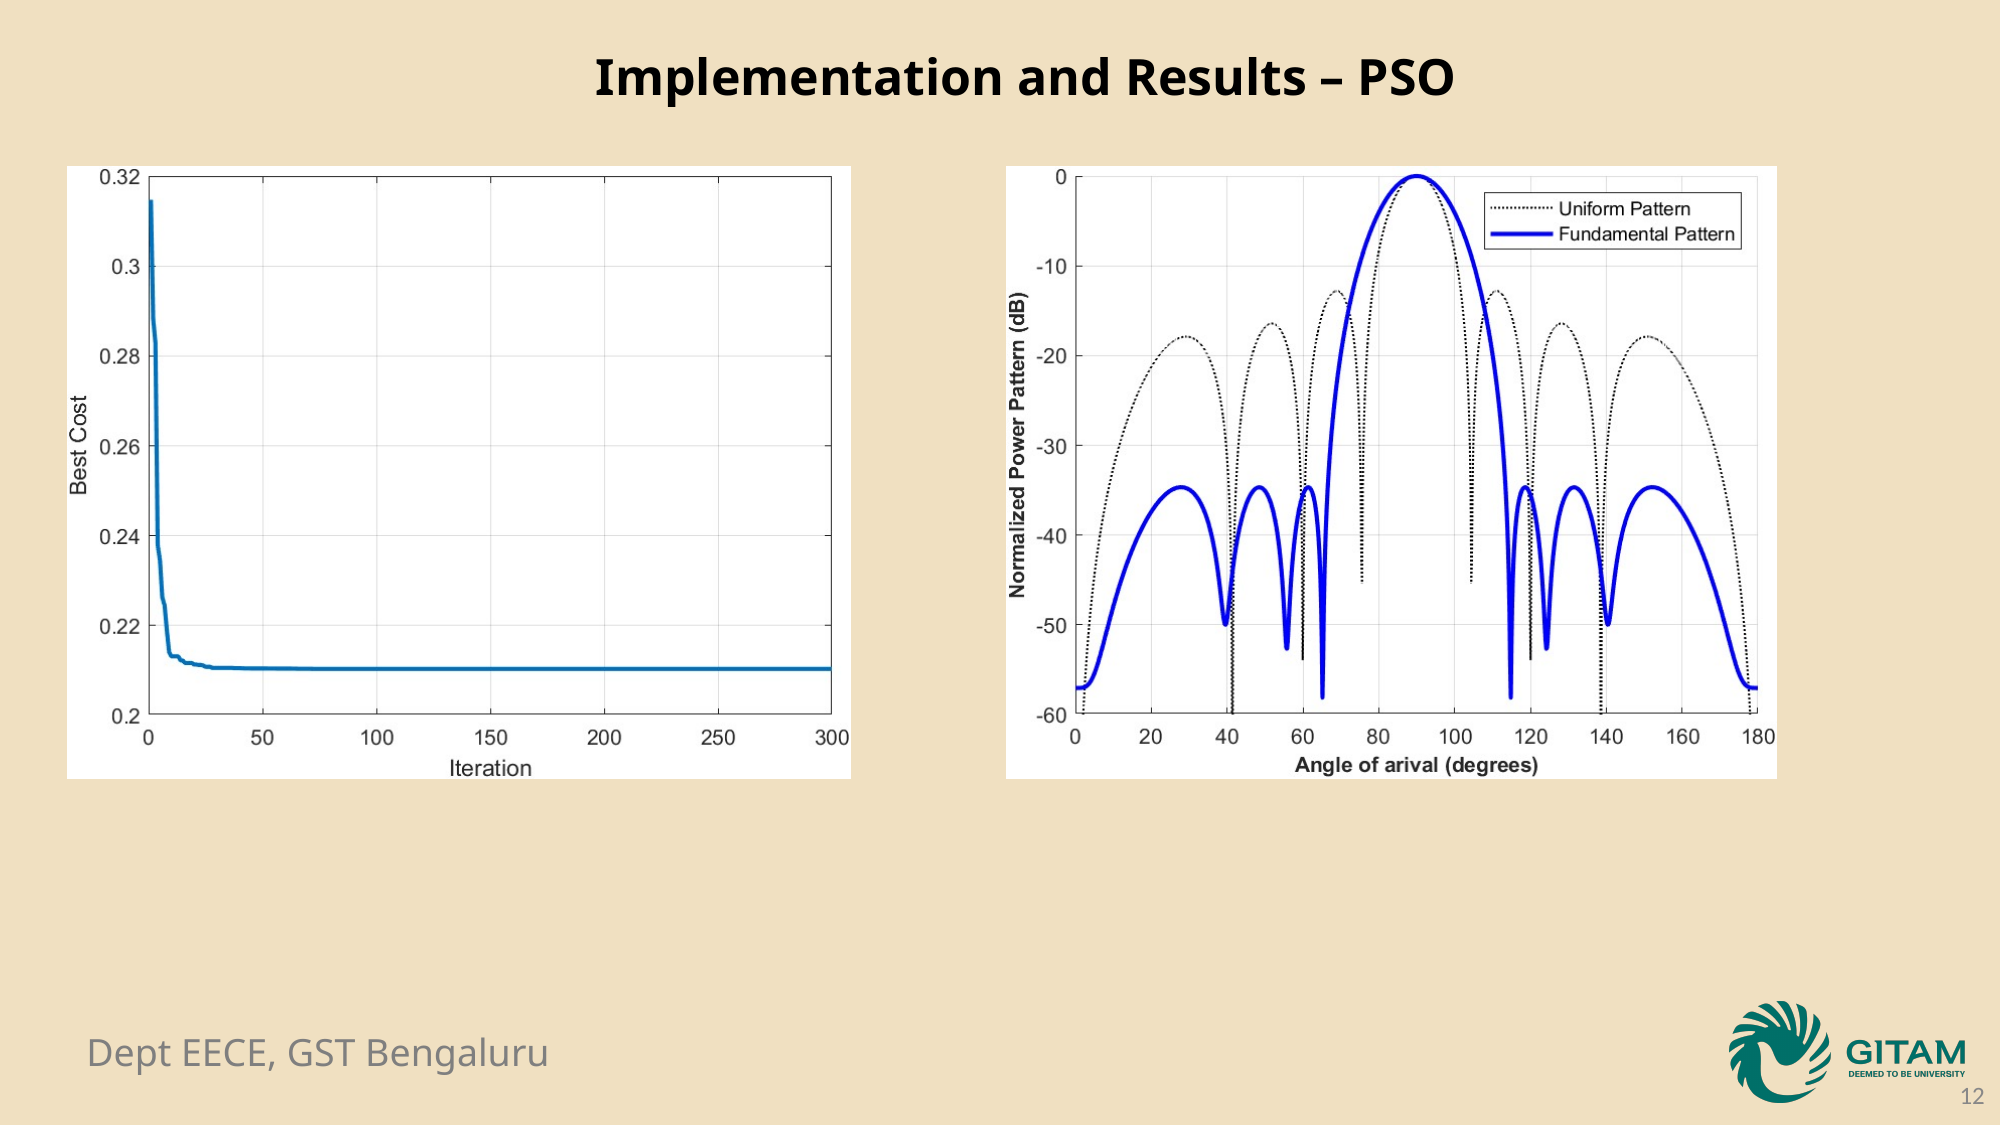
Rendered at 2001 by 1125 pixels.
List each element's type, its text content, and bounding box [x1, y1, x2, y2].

slide_number 12 [1550, 1065, 2000, 1125]
picture [67, 166, 851, 779]
text_box [74, 142, 1933, 1084]
text_box Implementation and Results – PSO [163, 38, 1889, 119]
picture [1933, 1001, 1965, 1065]
picture [1006, 166, 1777, 779]
